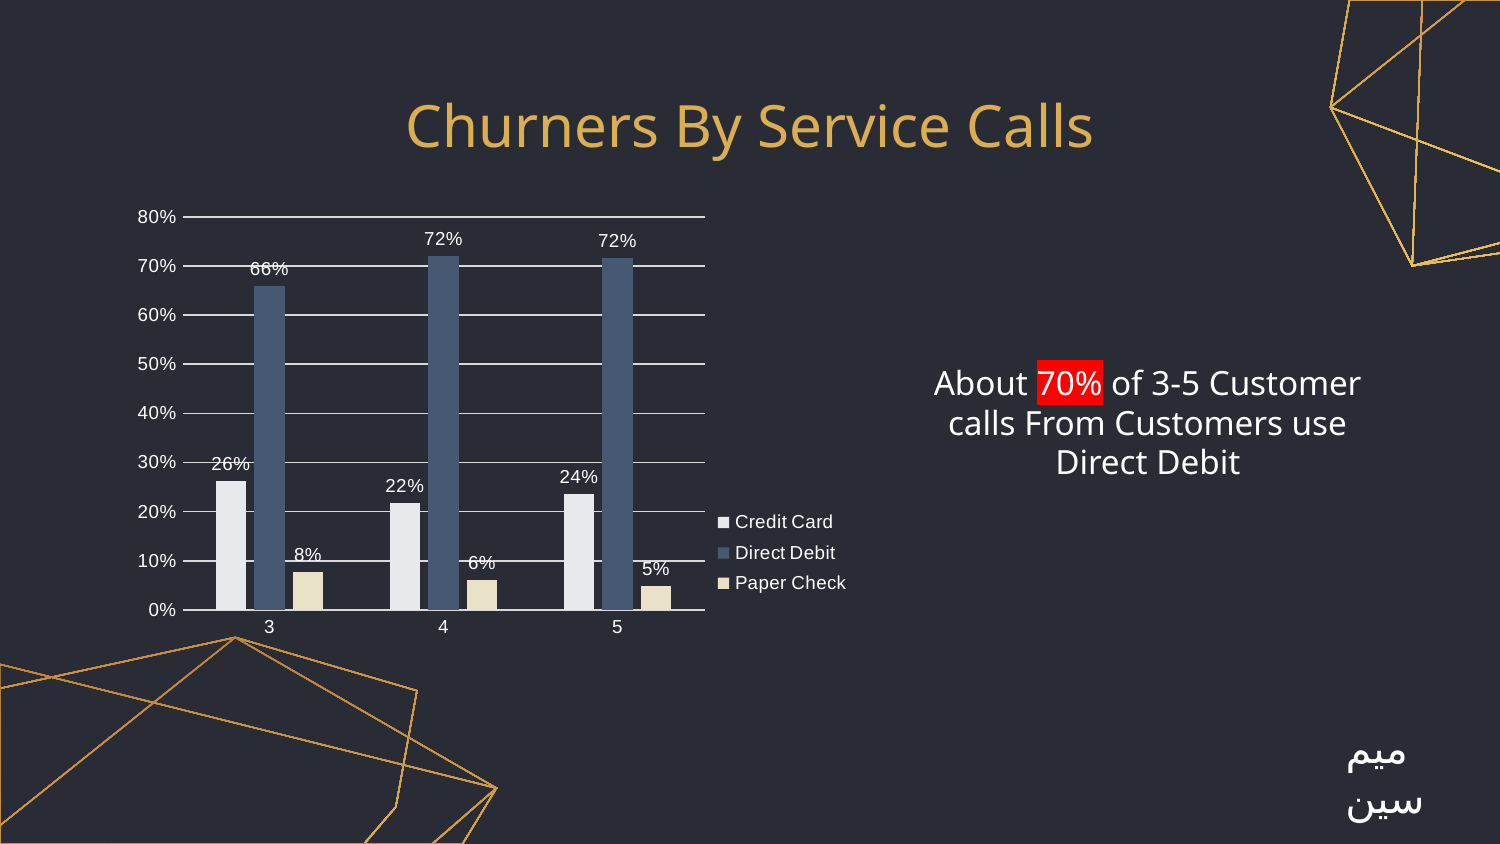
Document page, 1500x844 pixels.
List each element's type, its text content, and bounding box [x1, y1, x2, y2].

text_box About 70% of 3-5 Customer calls From Customers use Direct Debit [918, 393, 1378, 451]
title Churners By Service Calls [327, 88, 1173, 160]
chart [122, 196, 873, 648]
text_box ميم سين [1330, 714, 1473, 830]
